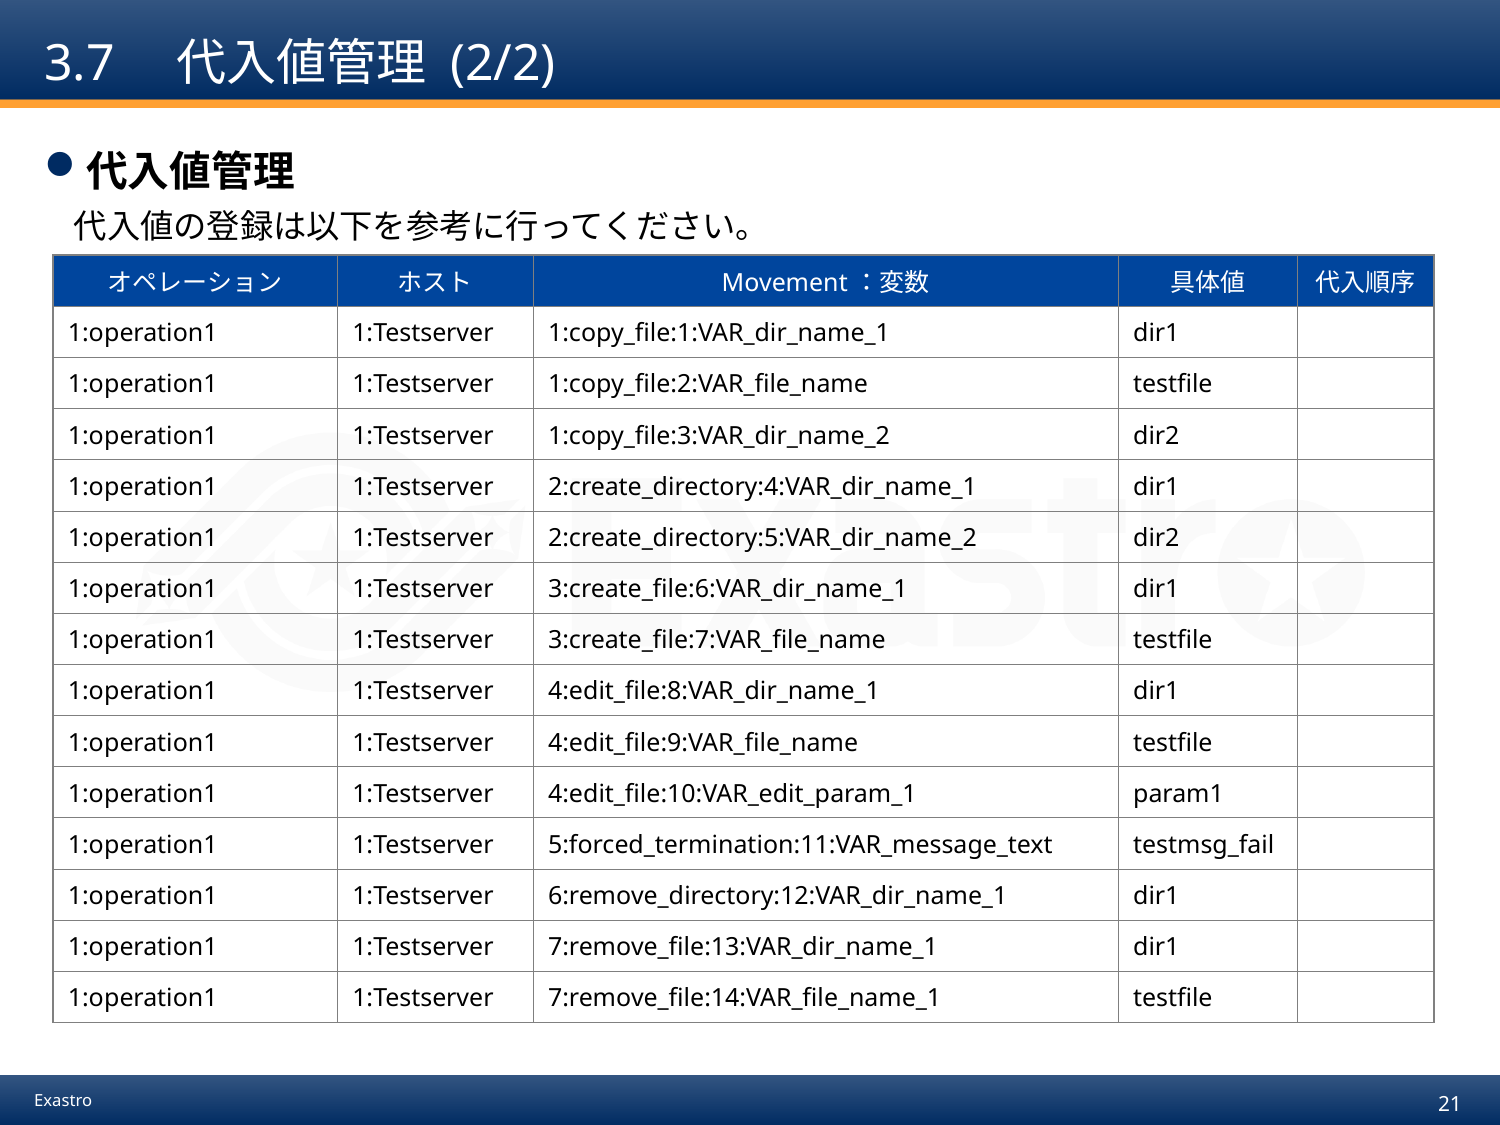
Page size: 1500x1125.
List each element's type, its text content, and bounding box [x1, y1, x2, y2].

table_cell 1:Testserver [338, 307, 533, 357]
table_cell 1:Testserver [338, 767, 533, 817]
table_cell 1:operation1 [54, 818, 337, 869]
table_cell 1:operation1 [54, 409, 337, 459]
table_header 具体値 [1119, 256, 1297, 306]
table_cell 1:operation1 [54, 358, 337, 408]
table_cell 1:operation1 [54, 767, 337, 817]
table_cell [1298, 818, 1433, 869]
table_cell testfile [1119, 972, 1297, 1022]
table_cell 1:operation1 [54, 614, 337, 664]
table_cell 1:Testserver [338, 563, 533, 613]
table_cell dir1 [1119, 460, 1297, 511]
table_cell 4:edit_file:9:VAR_file_name [534, 716, 1118, 766]
table_cell [1298, 409, 1433, 459]
table_cell [1298, 767, 1433, 817]
table_cell 1:operation1 [54, 665, 337, 715]
table_cell 1:Testserver [338, 921, 533, 971]
table_cell [1298, 307, 1433, 357]
table_cell dir2 [1119, 512, 1297, 562]
table_cell 6:remove_directory:12:VAR_dir_name_1 [534, 870, 1118, 920]
table_header オペレーション [54, 256, 337, 306]
table_cell 7:remove_file:14:VAR_file_name_1 [534, 972, 1118, 1022]
table_cell 7:remove_file:13:VAR_dir_name_1 [534, 921, 1118, 971]
table_cell 1:operation1 [54, 716, 337, 766]
table_cell 4:edit_file:8:VAR_dir_name_1 [534, 665, 1118, 715]
table_cell 1:Testserver [338, 870, 533, 920]
table_cell 1:Testserver [338, 460, 533, 511]
table_cell dir1 [1119, 921, 1297, 971]
title 3.7 代入値管理 (2/2) [29, 18, 1471, 96]
table_cell 5:forced_termination:11:VAR_message_text [534, 818, 1118, 869]
table_cell 3:create_file:7:VAR_file_name [534, 614, 1118, 664]
table_cell dir1 [1119, 307, 1297, 357]
table_cell [1298, 358, 1433, 408]
table_cell 1:Testserver [338, 409, 533, 459]
table_cell [1298, 460, 1433, 511]
table_cell [1298, 921, 1433, 971]
table_cell 1:operation1 [54, 921, 337, 971]
table_cell 1:operation1 [54, 512, 337, 562]
table_cell 1:Testserver [338, 614, 533, 664]
table_cell 1:Testserver [338, 716, 533, 766]
table_cell 1:operation1 [54, 563, 337, 613]
table_cell 1:copy_file:1:VAR_dir_name_1 [534, 307, 1118, 357]
table_cell [1298, 614, 1433, 664]
table_cell 1:copy_file:3:VAR_dir_name_2 [534, 409, 1118, 459]
table_cell param1 [1119, 767, 1297, 817]
table_cell 4:edit_file:10:VAR_edit_param_1 [534, 767, 1118, 817]
table_cell [1298, 512, 1433, 562]
table_cell testfile [1119, 358, 1297, 408]
table_cell dir2 [1119, 409, 1297, 459]
table_cell testmsg_fail [1119, 818, 1297, 869]
table_cell 1:Testserver [338, 358, 533, 408]
list 代入値管理 代入値の登録は以下を参考に行ってください。 [29, 137, 1447, 1059]
table_cell 1:operation1 [54, 460, 337, 511]
table_cell [1298, 972, 1433, 1022]
table_cell [1298, 716, 1433, 766]
table_cell 1:operation1 [54, 870, 337, 920]
table_cell [1298, 870, 1433, 920]
table_cell 2:create_directory:5:VAR_dir_name_2 [534, 512, 1118, 562]
picture [0, 0, 1500, 1125]
table_cell 1:Testserver [338, 512, 533, 562]
table_cell 1:operation1 [54, 307, 337, 357]
table_cell 3:create_file:6:VAR_dir_name_1 [534, 563, 1118, 613]
table_cell [1298, 563, 1433, 613]
table_cell 1:Testserver [338, 972, 533, 1022]
table_cell 1:Testserver [338, 818, 533, 869]
table_header 代入順序 [1298, 256, 1433, 306]
table_cell 1:Testserver [338, 665, 533, 715]
table_cell 1:operation1 [54, 972, 337, 1022]
table_cell testfile [1119, 614, 1297, 664]
table_cell dir1 [1119, 563, 1297, 613]
table_cell 2:create_directory:4:VAR_dir_name_1 [534, 460, 1118, 511]
table_cell [1298, 665, 1433, 715]
table_cell 1:copy_file:2:VAR_file_name [534, 358, 1118, 408]
table_cell testfile [1119, 716, 1297, 766]
table_header ホスト [338, 256, 533, 306]
table_cell dir1 [1119, 870, 1297, 920]
table_cell dir1 [1119, 665, 1297, 715]
table_header Movement：変数 [534, 256, 1118, 306]
